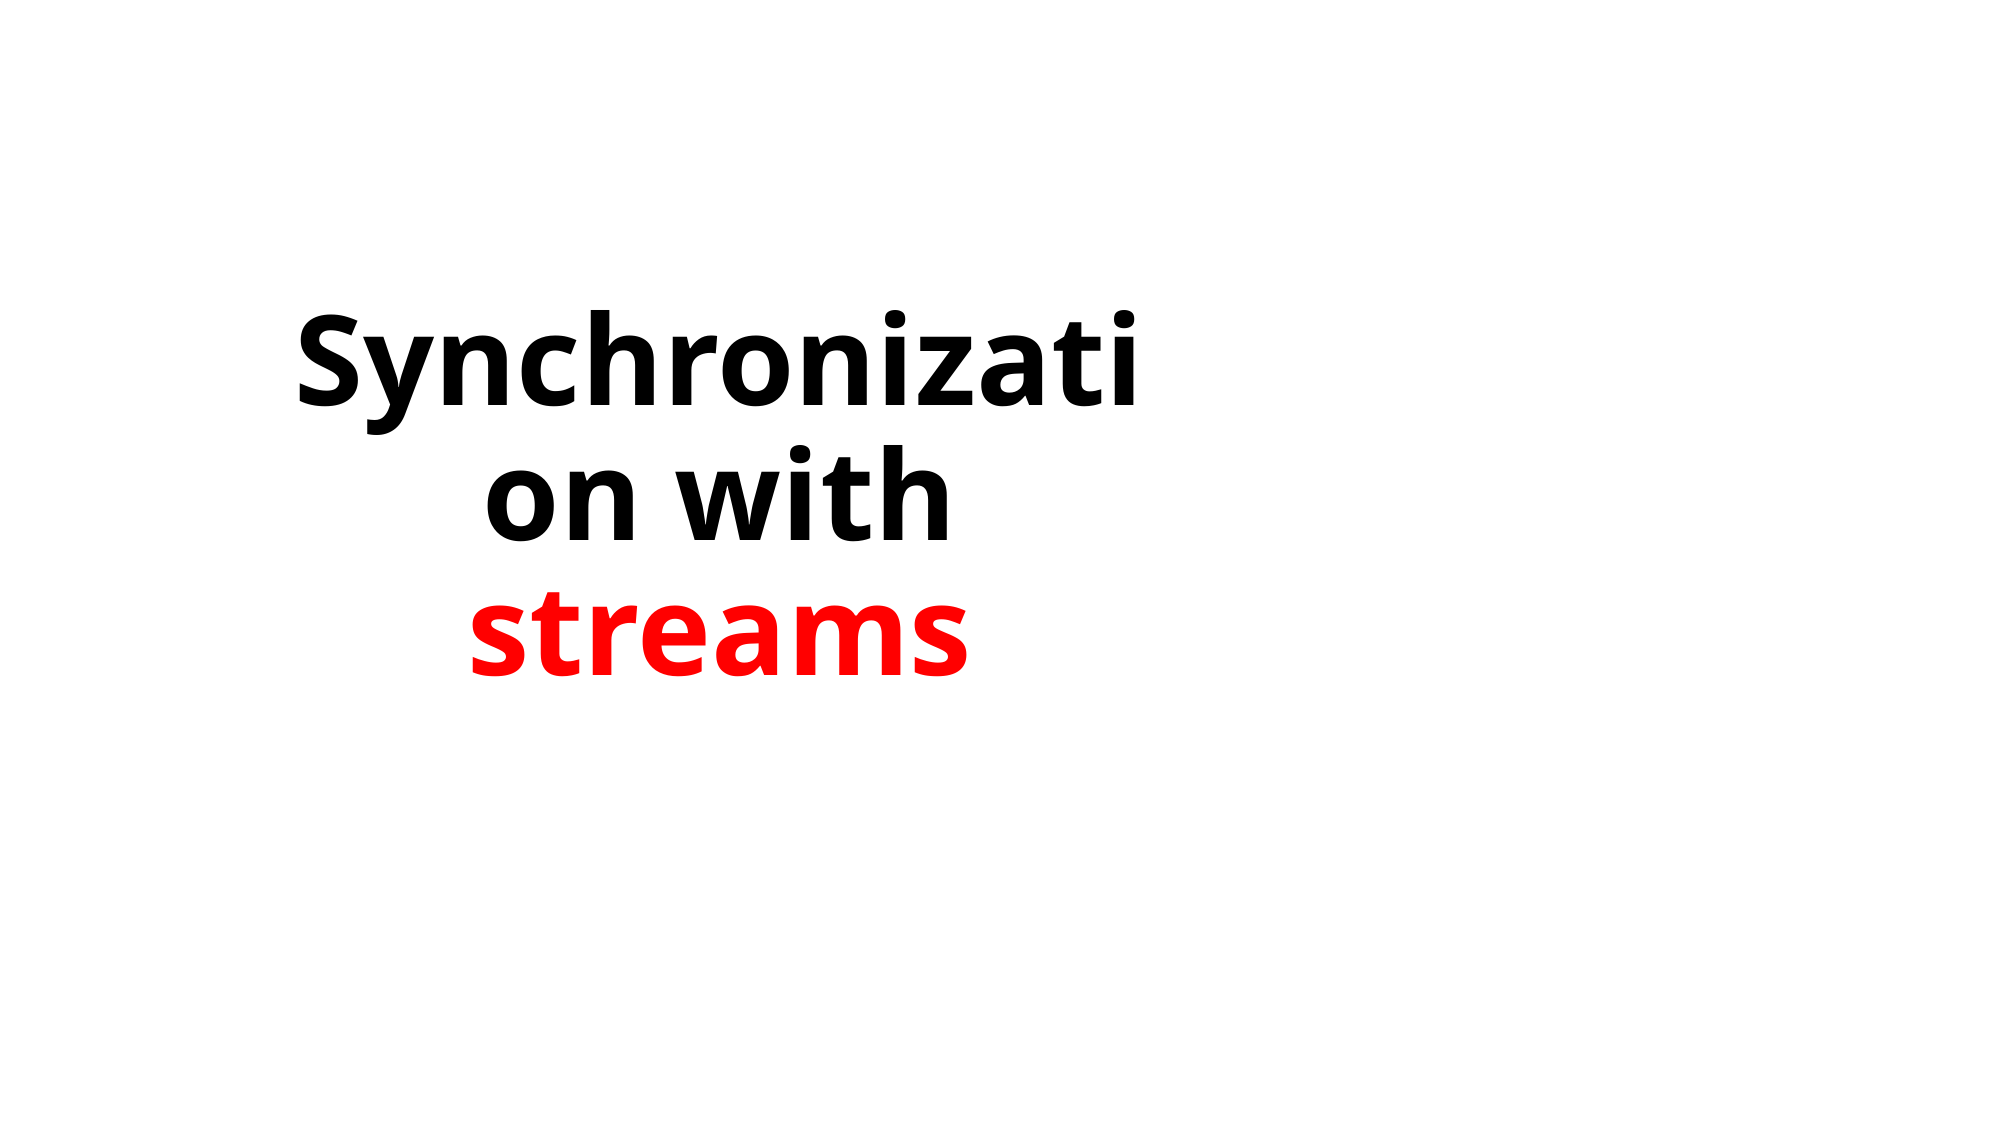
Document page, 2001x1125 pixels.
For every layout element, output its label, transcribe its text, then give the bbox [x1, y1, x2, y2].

title Synchronization with streams [261, 318, 1179, 711]
